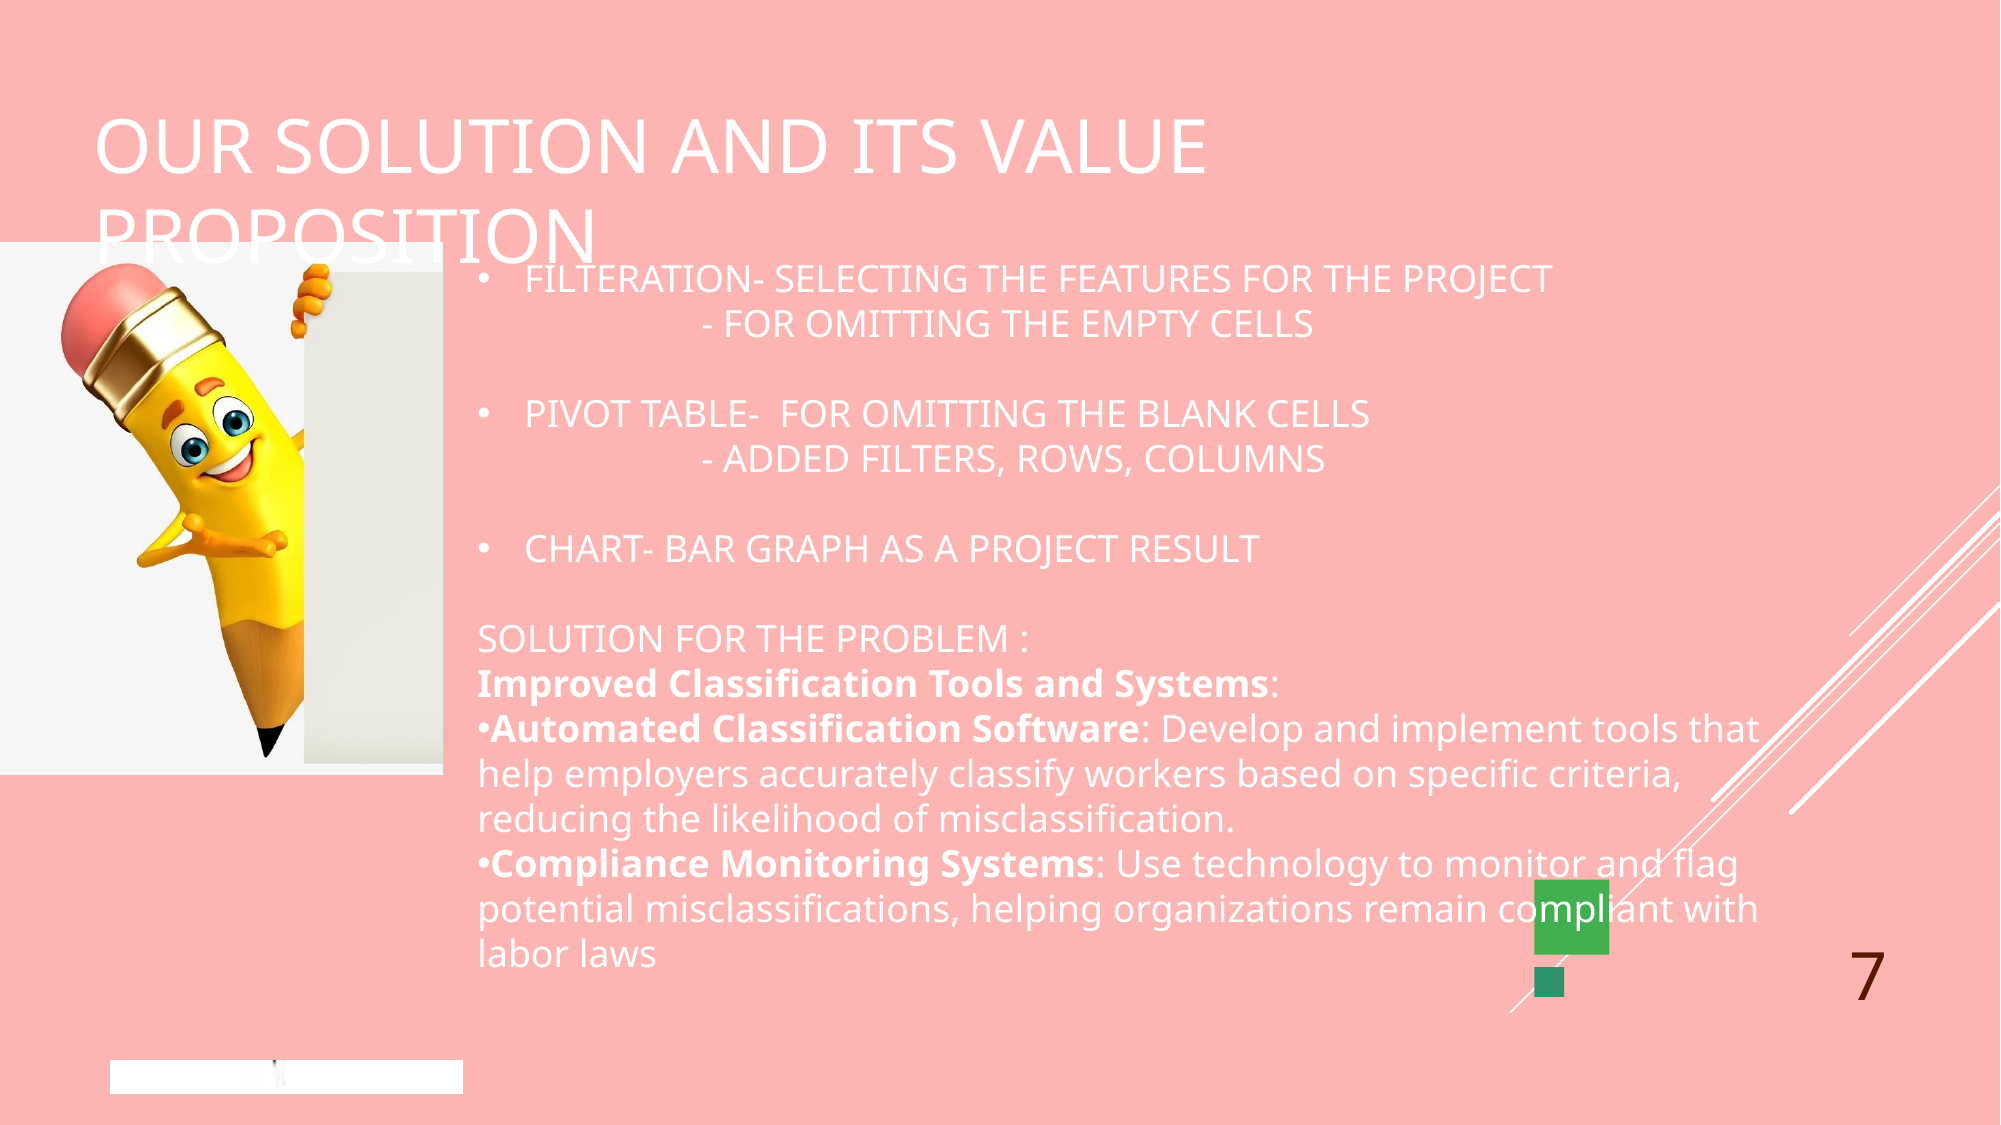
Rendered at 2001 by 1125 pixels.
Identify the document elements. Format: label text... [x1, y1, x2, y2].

title OUR SOLUTION AND ITS VALUE PROPOSITION [91, 92, 1694, 283]
slide_number 7 [1813, 371, 1888, 1025]
text_box FILTERATION- SELECTING THE FEATURES FOR THE PROJECT - FOR OMITTING THE EMPTY CELLS PIVOT TABLE- FOR OMITTING THE BLANK CELLS - ADDED FILTERS, ROWS, COLUMNS CHART- BAR GRAPH AS A PROJECT RESULT SOLUTION FOR THE PROBLEM : Improved Classification Tools and Systems: Automated Classification Software: Develop and implement tools that help employers accurately classify workers based on specific criteria, reducing the likelihood of misclassification. Compliance Monitoring Systems: Use technology to monitor and flag potential misclassifications, helping organizations remain compliant with labor laws [462, 247, 1813, 1118]
picture [0, 241, 443, 776]
picture [110, 1060, 463, 1094]
